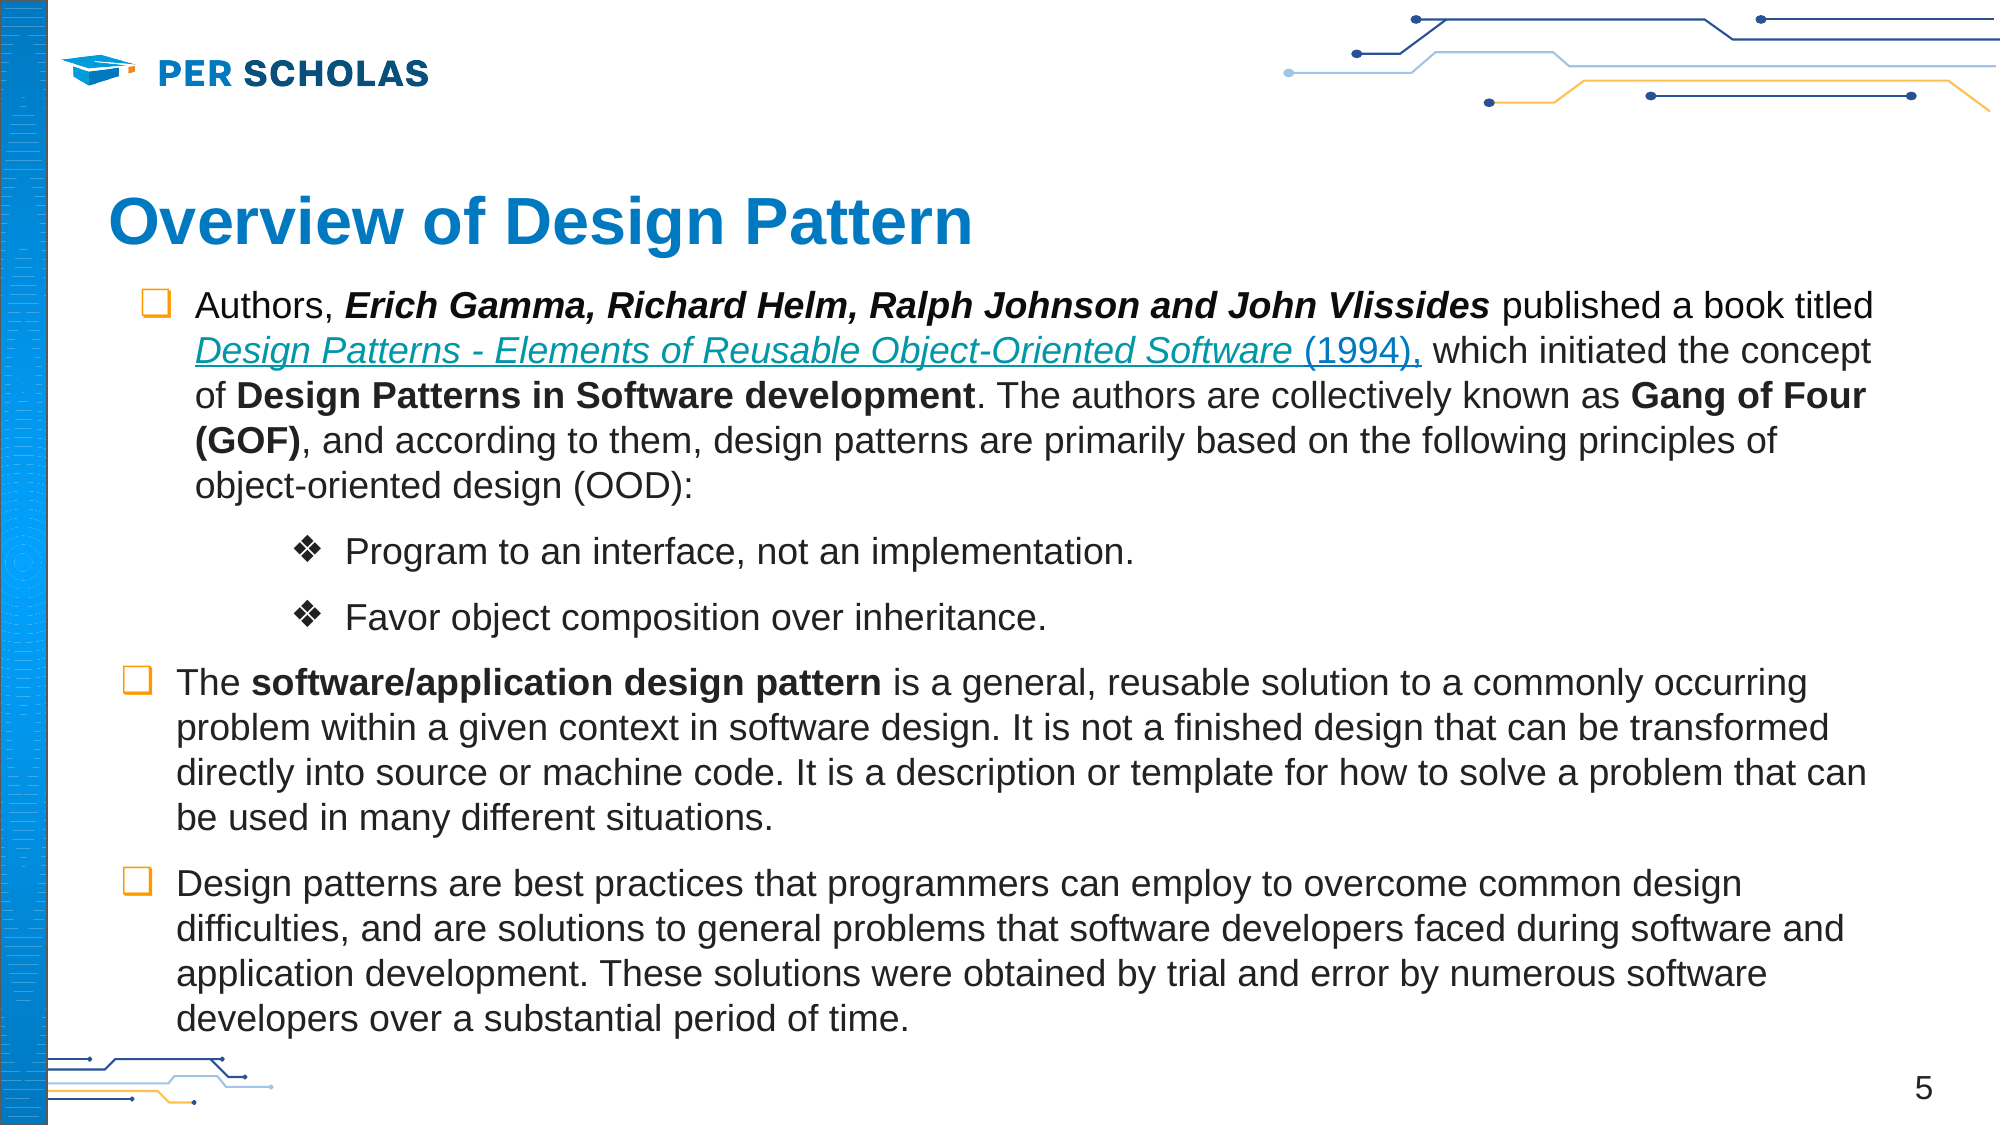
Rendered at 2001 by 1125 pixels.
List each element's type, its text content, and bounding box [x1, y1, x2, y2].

slide_number ‹#› [1860, 1024, 1988, 1114]
list Authors, Erich Gamma, Richard Helm, Ralph Johnson and John Vlissides published a book titled Design Patterns - Elements of Reusable Object-Oriented Software (1994), which initiated the concept of Design Patterns in Software development. The authors are collectively known as Gang of Four (GOF), and according to them, design patterns are primarily based on the following principles of object-oriented design (OOD): Program to an interface, not an implementation. Favor object composition over inheritance. The software/application design pattern is a general, reusable solution to a commonly occurring problem within a given context in software design. It is not a finished design that can be transformed directly into source or machine code. It is a description or template for how to solve a problem that can be used in many different situations. Design patterns are best practices that programmers can employ to overcome common design difficulties, and are solutions to general problems that software developers faced during software and application development. These solutions were obtained by trial and error by numerous software developers over a substantial period of time. [104, 265, 1896, 1056]
title Overview of Design Pattern [93, 159, 1869, 276]
picture [48, 23, 452, 110]
